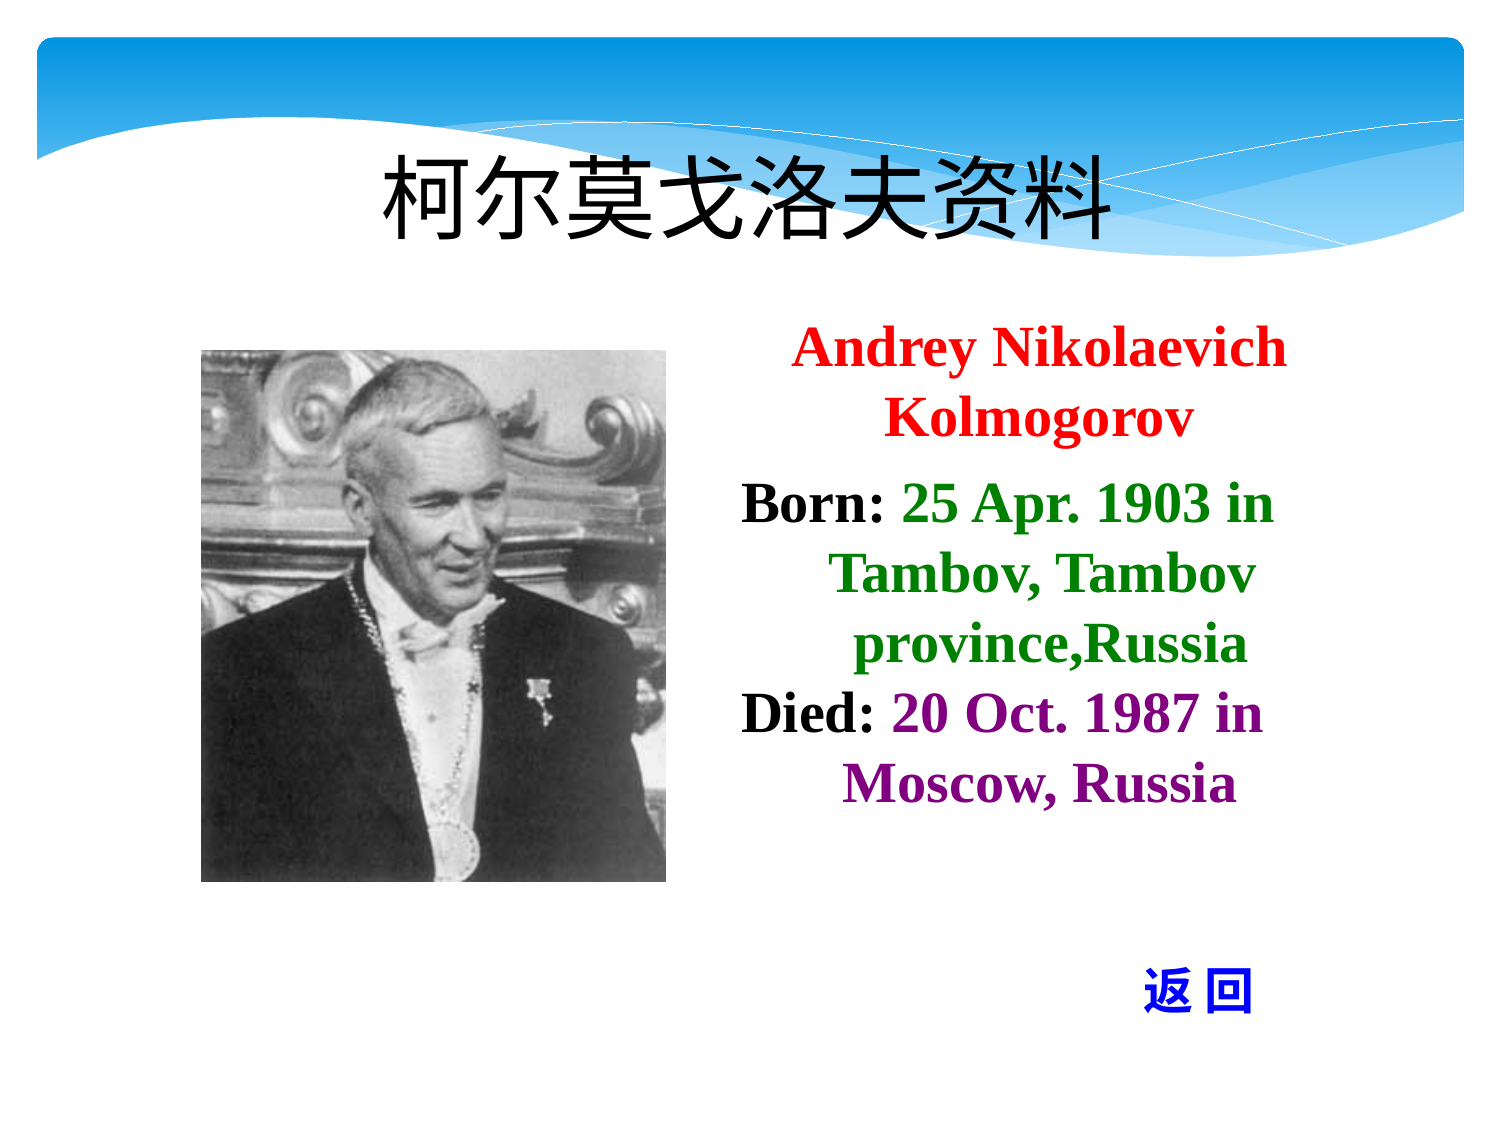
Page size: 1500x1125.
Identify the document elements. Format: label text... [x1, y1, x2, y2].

text_box Andrey Nikolaevich Kolmogorov [776, 301, 1303, 456]
text_box Born: 25 Apr. 1903 in Tambov, Tambov province,Russia Died: 20 Oct. 1987 in Moscow, Russia [726, 457, 1353, 822]
text_box 返 回 [1116, 952, 1282, 1027]
text_box 柯尔莫戈洛夫资料 [275, 133, 1221, 258]
picture [201, 350, 667, 882]
